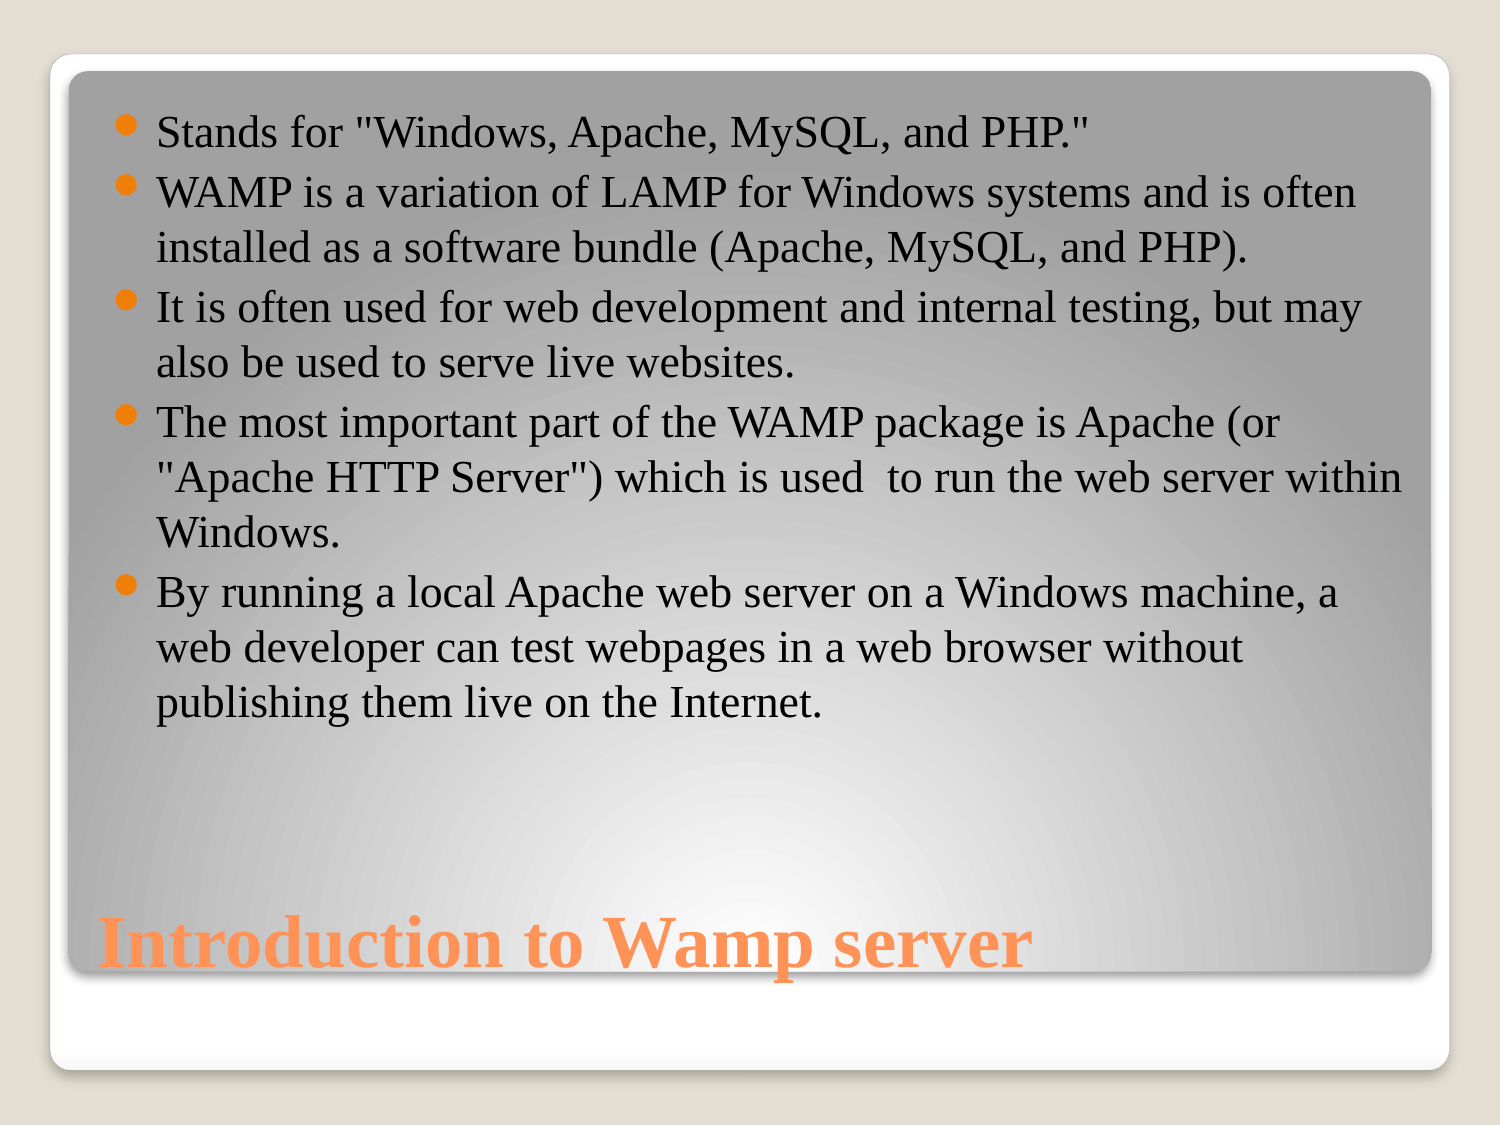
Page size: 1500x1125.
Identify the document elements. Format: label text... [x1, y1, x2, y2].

list Stands for "Windows, Apache, MySQL, and PHP." WAMP is a variation of LAMP for Windows systems and is often installed as a software bundle (Apache, MySQL, and PHP). It is often used for web development and internal testing, but may also be used to serve live websites. The most important part of the WAMP package is Apache (or "Apache HTTP Server") which is used to run the web server within Windows. By running a local Apache web server on a Windows machine, a web developer can test webpages in a web browser without publishing them live on the Internet. [82, 86, 1425, 774]
title Introduction to Wamp server [82, 817, 1425, 990]
